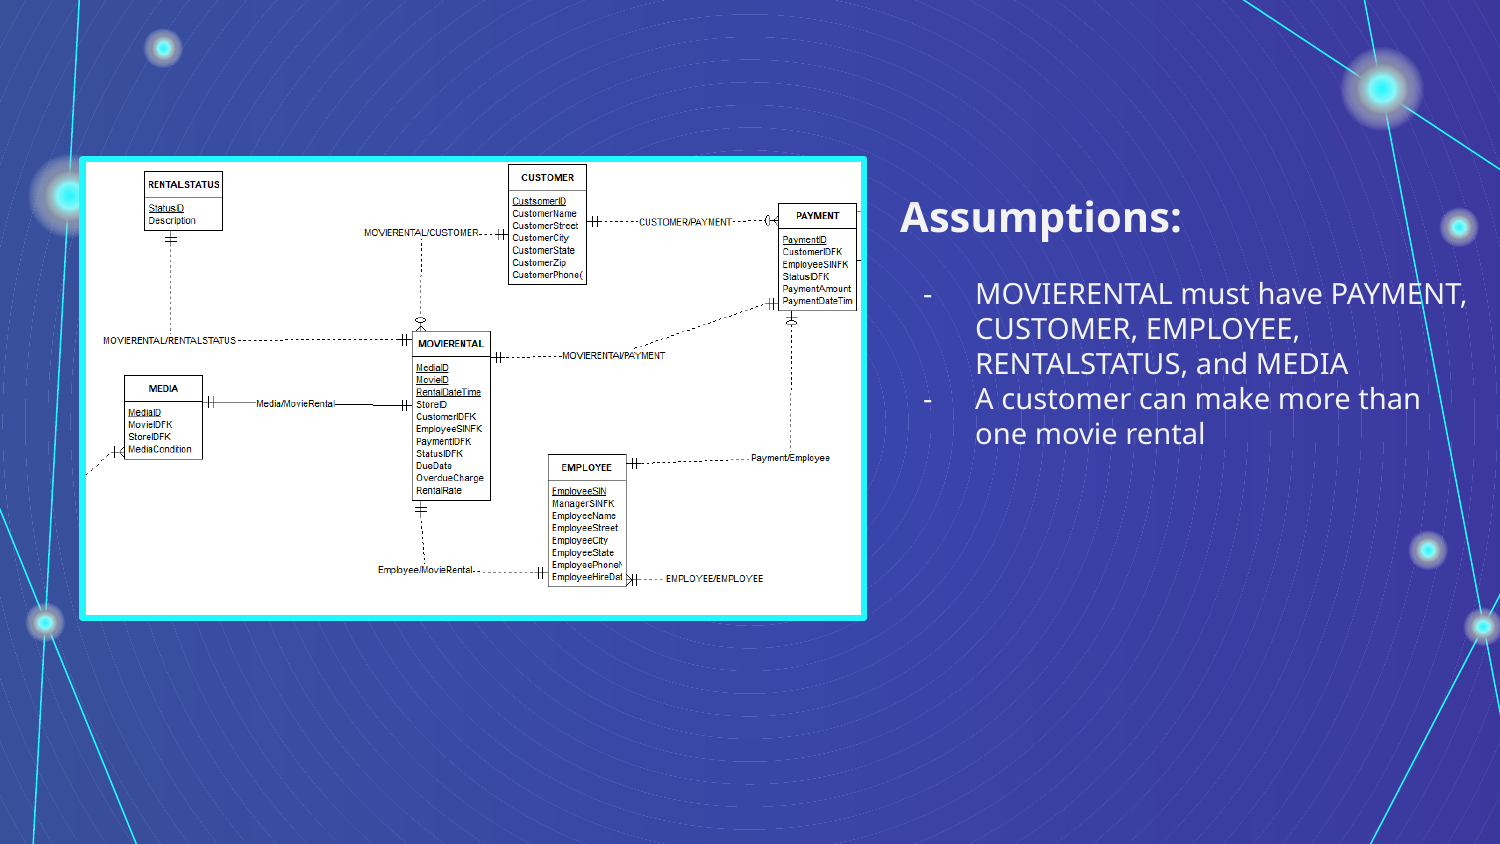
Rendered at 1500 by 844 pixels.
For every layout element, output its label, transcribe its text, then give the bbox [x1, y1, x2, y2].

text_box Assumptions: MOVIERENTAL must have PAYMENT, CUSTOMER, EMPLOYEE, RENTALSTATUS, and MEDIA A customer can make more than one movie rental [885, 175, 1492, 466]
picture [85, 161, 862, 615]
